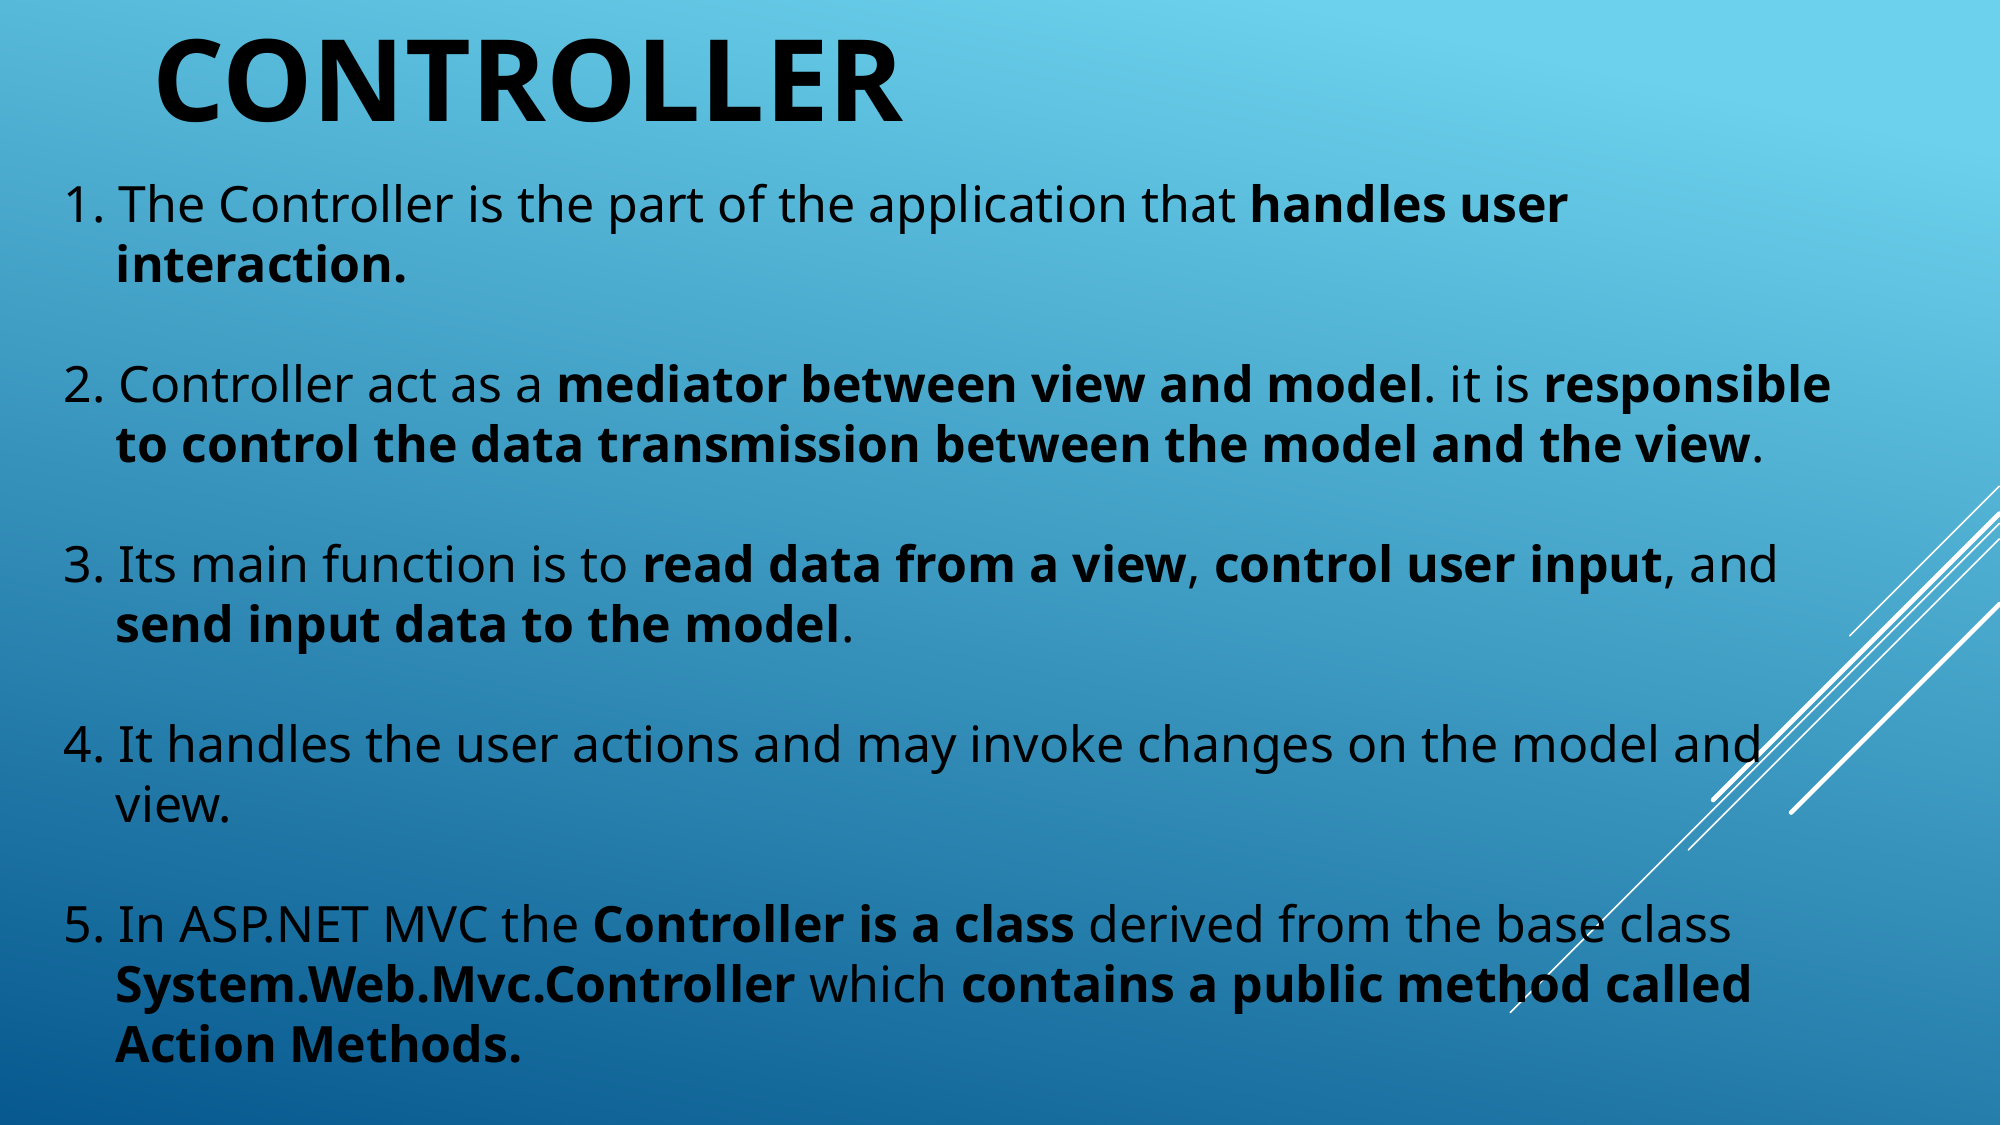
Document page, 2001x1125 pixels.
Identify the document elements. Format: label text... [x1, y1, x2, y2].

text_box 1. The Controller is the part of the application that handles user interaction. 2. Controller act as a mediator between view and model. it is responsible to control the data transmission between the model and the view. 3. Its main function is to read data from a view, control user input, and send input data to the model. 4. It handles the user actions and may invoke changes on the model and view. 5. In ASP.NET MVC the Controller is a class derived from the base class System.Web.Mvc.Controller which contains a public method called Action Methods. [49, 165, 1862, 1125]
title controller [137, 0, 1489, 153]
